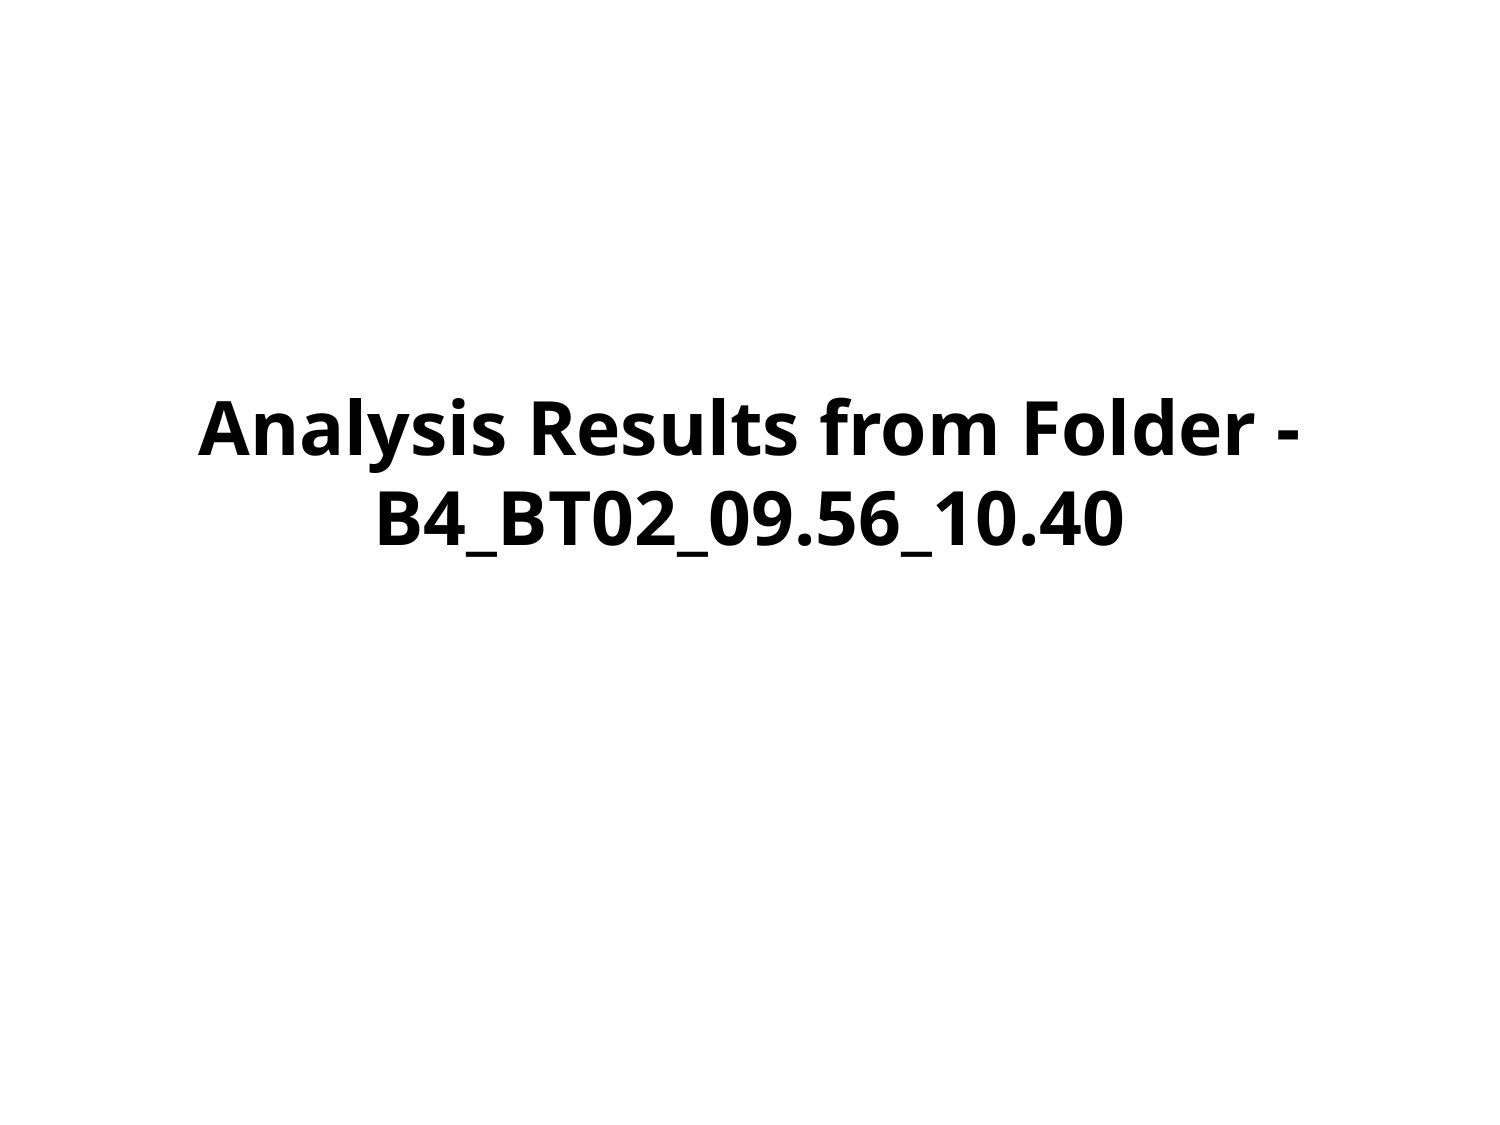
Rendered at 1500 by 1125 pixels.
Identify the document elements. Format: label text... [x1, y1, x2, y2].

title Analysis Results from Folder - B4_BT02_09.56_10.40 [112, 349, 1388, 591]
